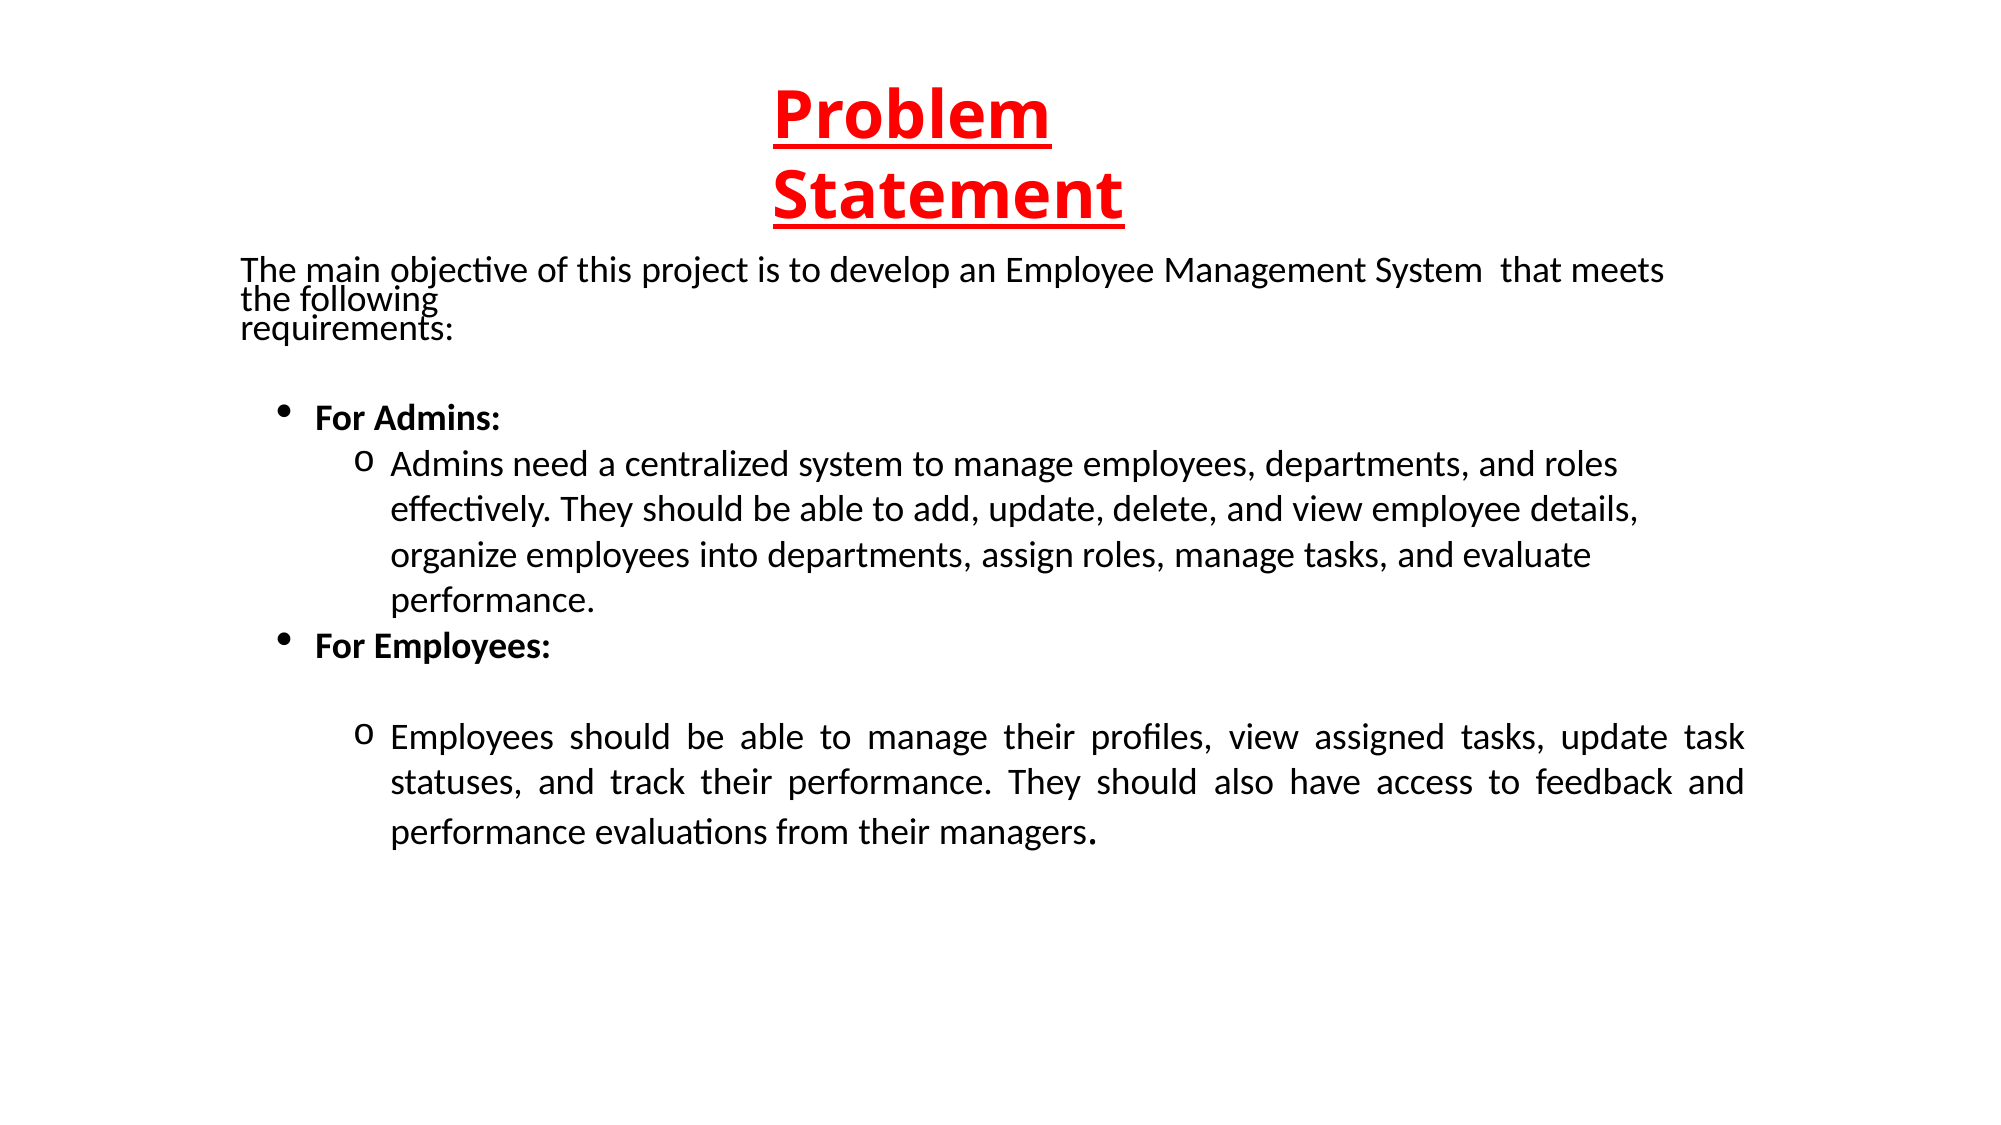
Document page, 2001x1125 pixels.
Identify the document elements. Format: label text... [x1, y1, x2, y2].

text_box Problem Statement [758, 64, 1242, 320]
text_box The main objective of this project is to develop an Employee Management System that meets the following requirements: For Admins: Admins need a centralized system to manage employees, departments, and roles effectively. They should be able to add, update, delete, and view employee details, organize employees into departments, assign roles, manage tasks, and evaluate performance. For Employees: Employees should be able to manage their profiles, view assigned tasks, update task statuses, and track their performance. They should also have access to feedback and performance evaluations from their managers. [223, 204, 1777, 911]
